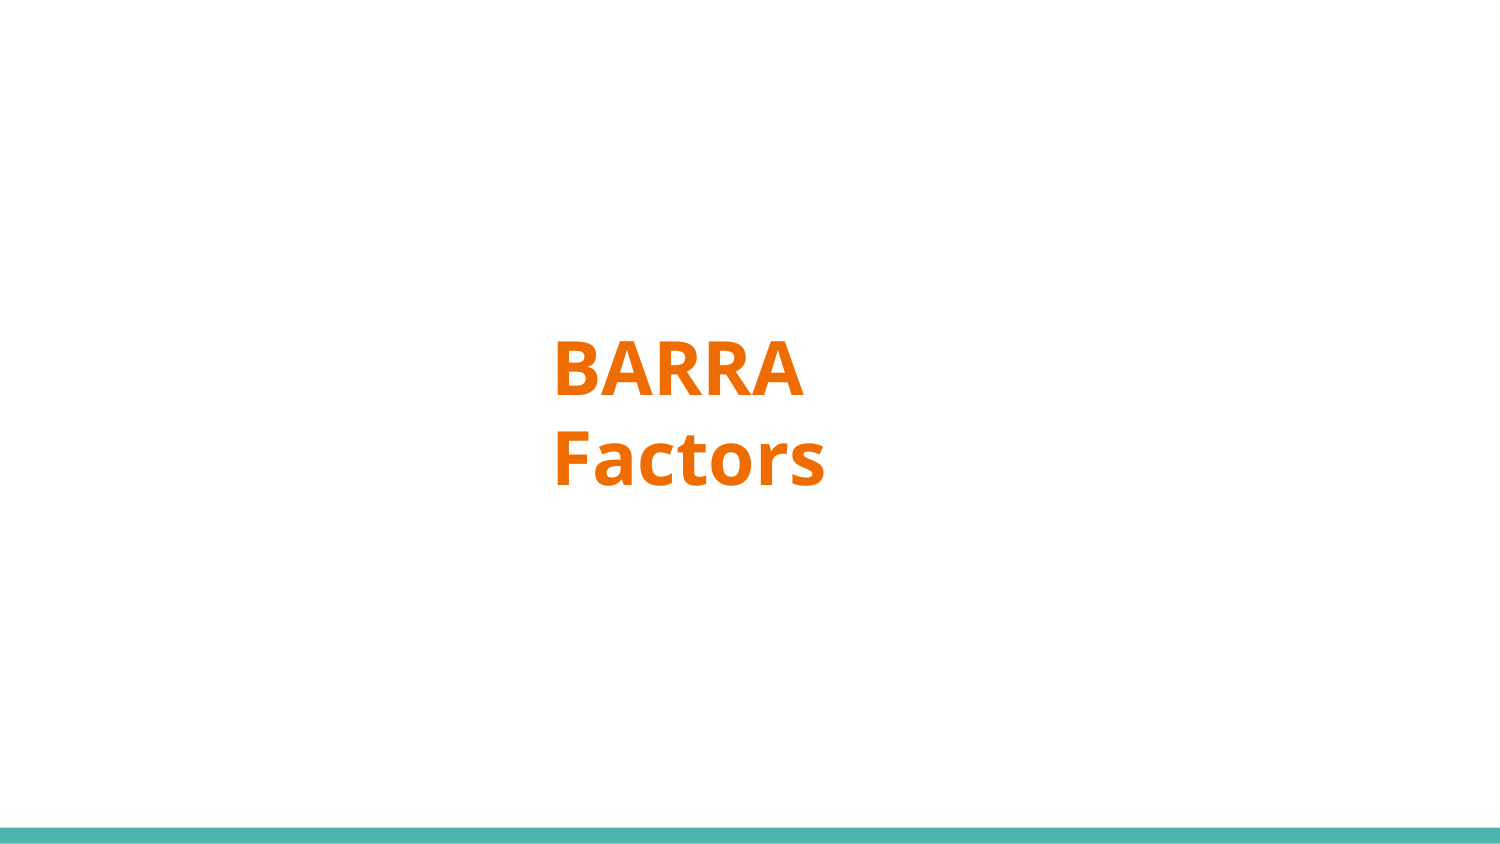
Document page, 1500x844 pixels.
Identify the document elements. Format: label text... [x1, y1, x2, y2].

title BARRA Factors [536, 305, 988, 422]
